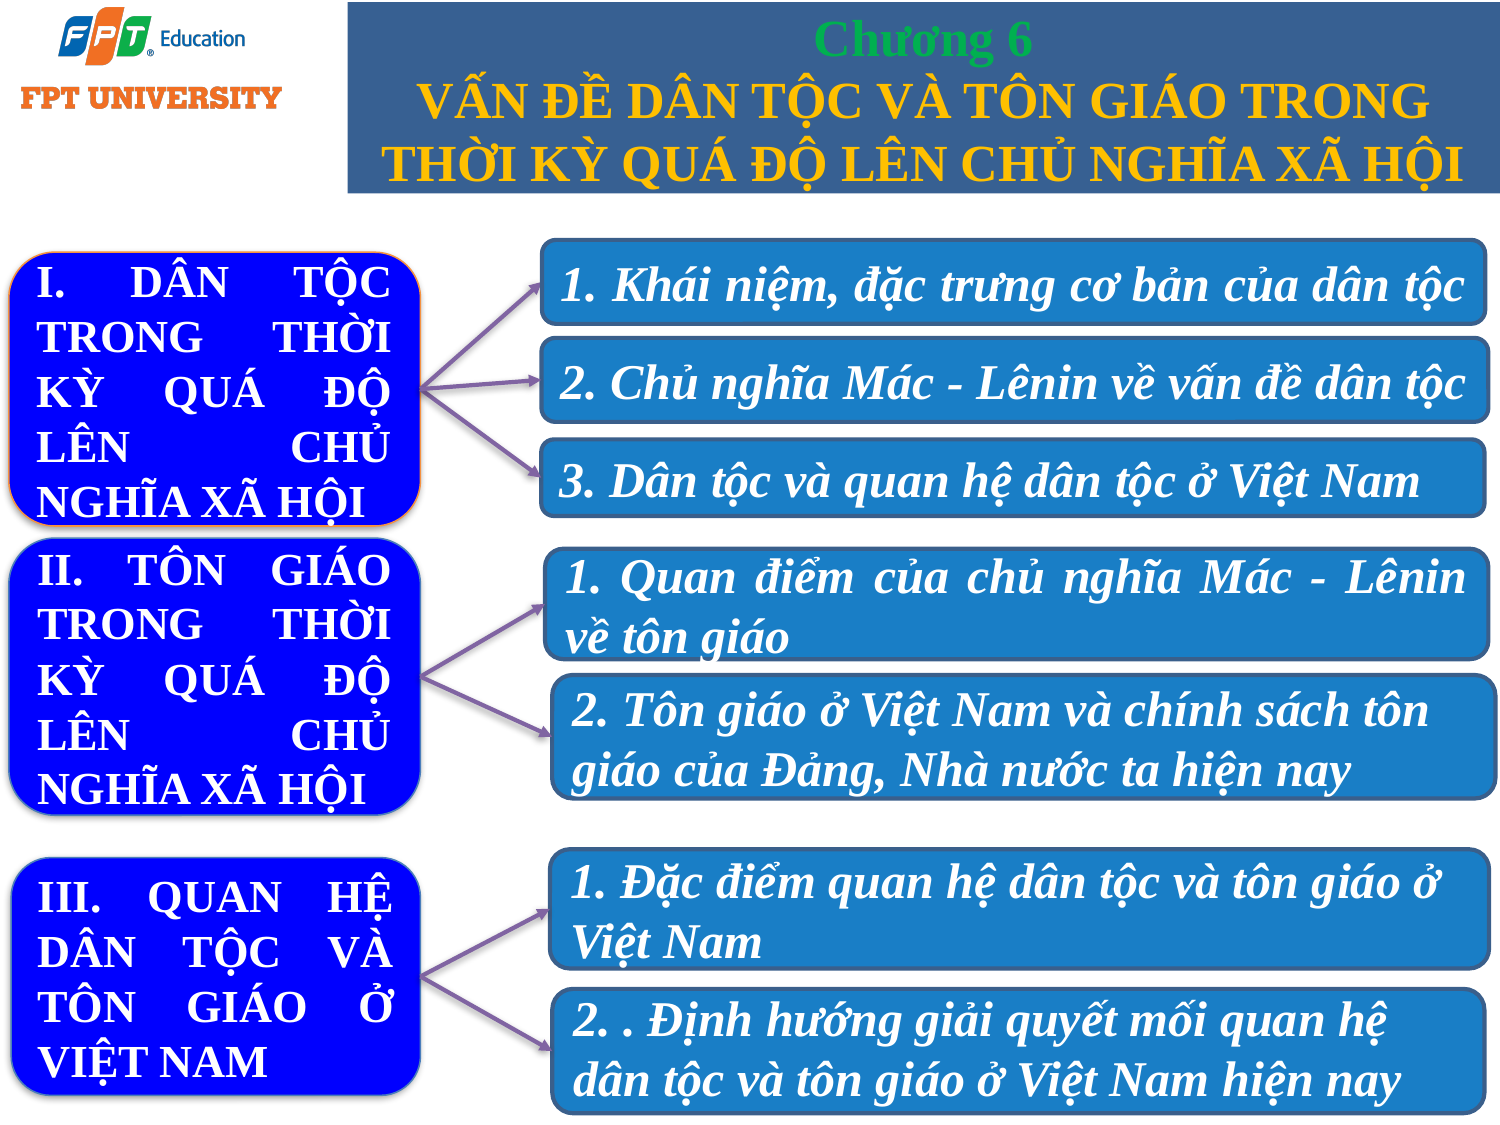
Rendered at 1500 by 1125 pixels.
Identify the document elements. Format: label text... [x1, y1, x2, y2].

title Chương 6 VẤN ĐỀ DÂN TỘC VÀ TÔN GIÁO TRONG THỜI KỲ QUÁ ĐỘ LÊN CHỦ NGHĨA XÃ HỘI [347, 2, 1500, 194]
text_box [420, 397, 542, 478]
text_box III. QUAN HỆ DÂN TỘC VÀ TÔN GIÁO Ở VIỆT NAM [10, 856, 422, 1097]
text_box II. TÔN GIÁO TRONG THỜI KỲ QUÁ ĐỘ LÊN CHỦ NGHĨA XÃ HỘI [8, 537, 422, 817]
text_box 1. Đặc điểm quan hệ dân tộc và tôn giáo ở Việt Nam [547, 847, 1492, 971]
text_box 2. Tôn giáo ở Việt Nam và chính sách tôn giáo của Đảng, Nhà nước ta hiện nay [550, 672, 1498, 801]
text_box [420, 976, 553, 1052]
text_box 3. Dân tộc và quan hệ dân tộc ở Việt Nam [539, 437, 1487, 519]
picture [21, 7, 282, 109]
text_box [420, 908, 551, 975]
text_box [420, 379, 542, 390]
text_box 1. Khái niệm, đặc trưng cơ bản của dân tộc [539, 237, 1488, 326]
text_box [420, 603, 546, 676]
text_box 2. . Định hướng giải quyết mối quan hệ dân tộc và tôn giáo ở Việt Nam hiện nay [550, 986, 1487, 1116]
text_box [420, 676, 553, 737]
text_box 1. Quan điểm của chủ nghĩa Mác - Lênin về tôn giáo [542, 546, 1491, 662]
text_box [420, 281, 543, 380]
text_box 2. Chủ nghĩa Mác - Lênin về vấn đề dân tộc [546, 335, 1491, 424]
text_box I. DÂN TỘC TRONG THỜI KỲ QUÁ ĐỘ LÊN CHỦ NGHĨA XÃ HỘI [8, 251, 421, 527]
